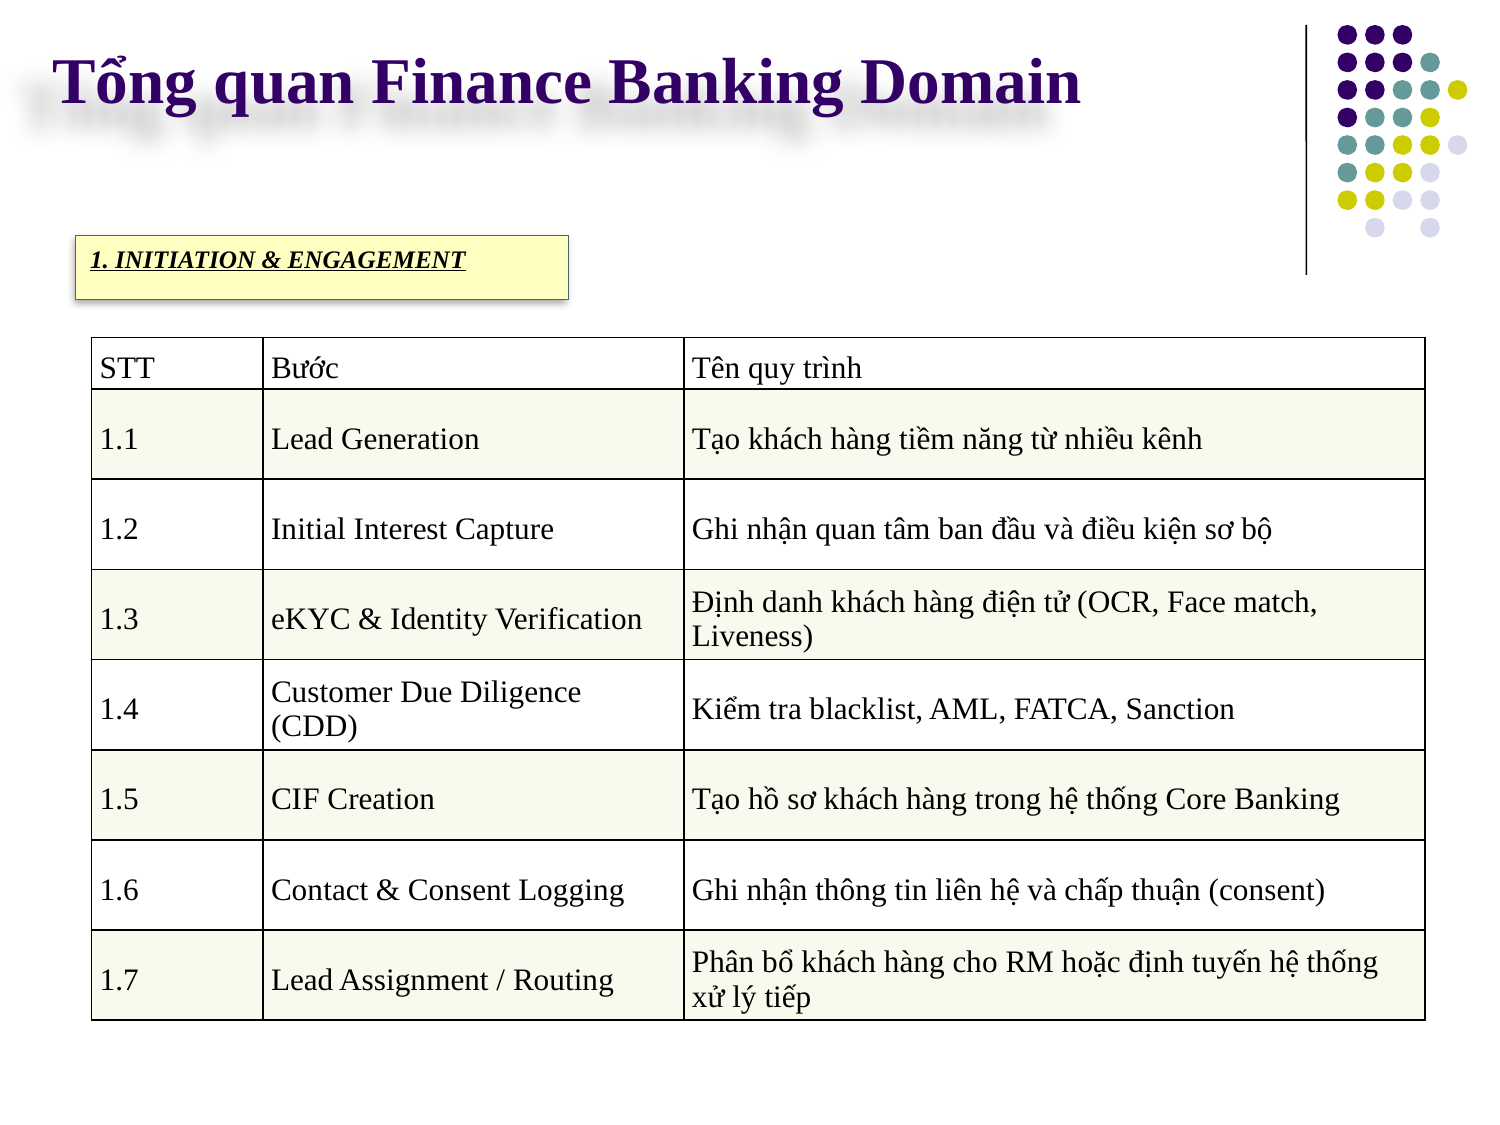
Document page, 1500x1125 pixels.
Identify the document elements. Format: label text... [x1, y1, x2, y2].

table_cell 1.6 [92, 841, 262, 929]
table_cell Phân bổ khách hàng cho RM hoặc định tuyến hệ thống xử lý tiếp [685, 931, 1424, 1019]
table_cell eKYC & Identity Verification [264, 570, 683, 659]
table_cell 1.7 [92, 931, 262, 1019]
table_cell Kiểm tra blacklist, AML, FATCA, Sanction [685, 660, 1424, 749]
table_header Tên quy trình [685, 338, 1424, 388]
table_cell Lead Generation [264, 390, 683, 478]
table_cell Ghi nhận quan tâm ban đầu và điều kiện sơ bộ [685, 480, 1424, 569]
table_cell Định danh khách hàng điện tử (OCR, Face match, Liveness) [685, 570, 1424, 659]
table_cell Ghi nhận thông tin liên hệ và chấp thuận (consent) [685, 841, 1424, 929]
table_header Bước [264, 338, 683, 388]
table_cell 1.2 [92, 480, 262, 569]
table_cell Customer Due Diligence (CDD) [264, 660, 683, 749]
table_cell Initial Interest Capture [264, 480, 683, 569]
text_box Tổng quan Finance Banking Domain [37, 37, 1300, 125]
table_cell Contact & Consent Logging [264, 841, 683, 929]
table_cell Lead Assignment / Routing [264, 931, 683, 1019]
table_header STT [92, 338, 262, 388]
table_cell Tạo hồ sơ khách hàng trong hệ thống Core Banking [685, 751, 1424, 839]
list 1. INITIATION & ENGAGEMENT [75, 235, 569, 300]
table_cell 1.1 [92, 390, 262, 478]
table_cell 1.3 [92, 570, 262, 659]
table_cell 1.4 [92, 660, 262, 749]
table_cell Tạo khách hàng tiềm năng từ nhiều kênh [685, 390, 1424, 478]
table_cell CIF Creation [264, 751, 683, 839]
table_cell 1.5 [92, 751, 262, 839]
